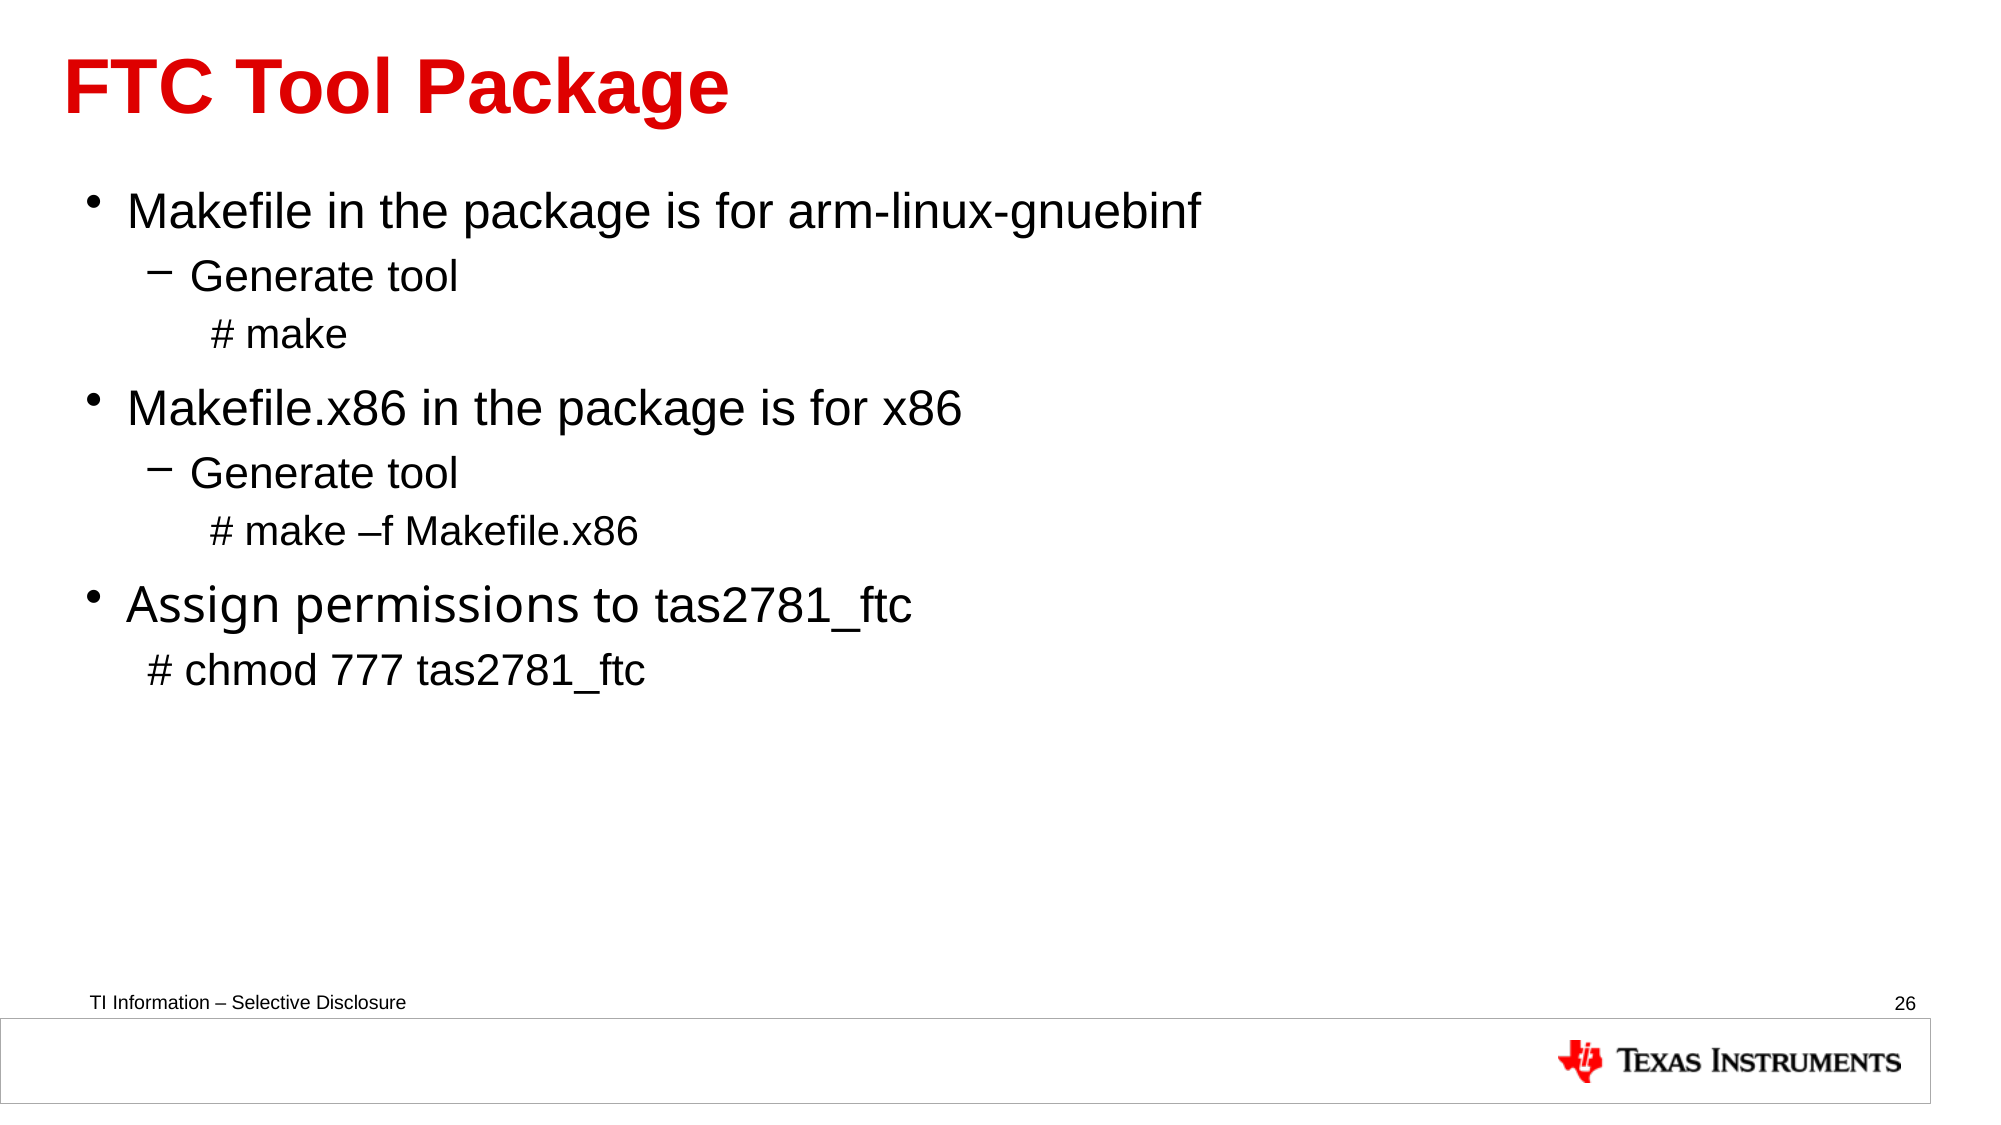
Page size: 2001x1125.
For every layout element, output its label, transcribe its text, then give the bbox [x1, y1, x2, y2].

title FTC Tool Package [50, 23, 1901, 158]
slide_number 26 [1461, 983, 1929, 1019]
list Makefile in the package is for arm-linux-gnuebinf Generate tool # make Makefile.x86 in the package is for x86 Generate tool # make –f Makefile.x86 Assign permissions to tas2781_ftc # chmod 777 tas2781_ftc [72, 171, 1926, 984]
picture [1558, 1040, 1901, 1083]
